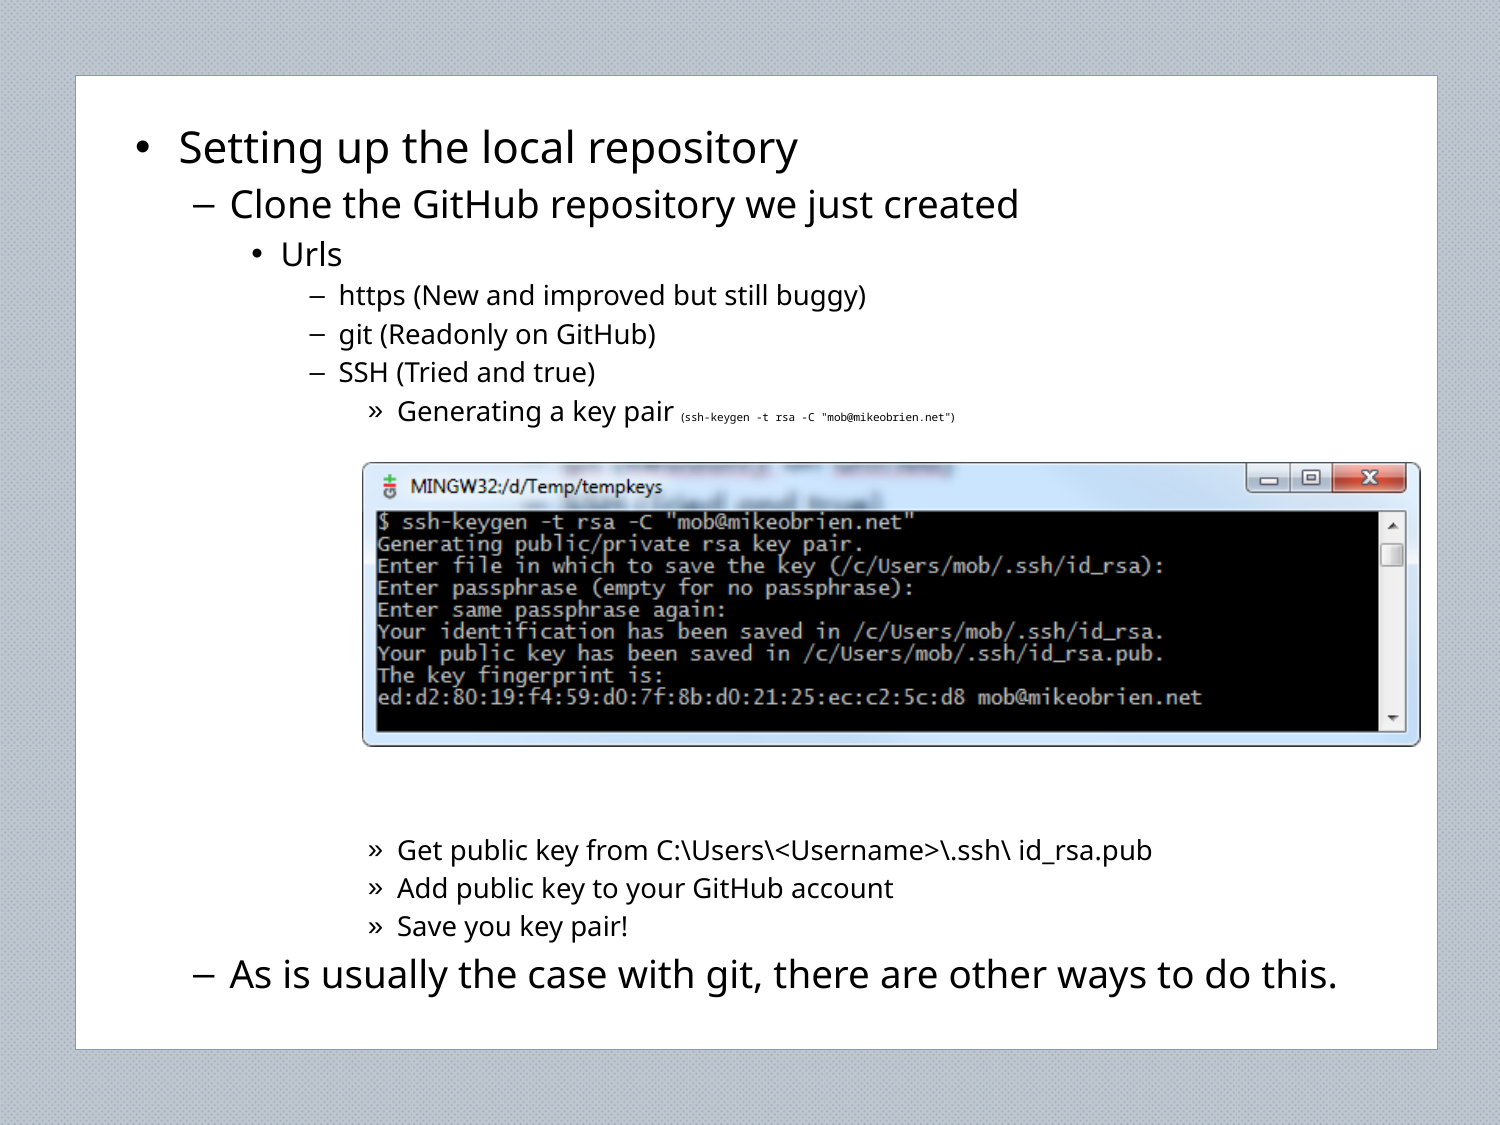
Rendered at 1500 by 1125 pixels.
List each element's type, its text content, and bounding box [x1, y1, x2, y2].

picture [0, 0, 1500, 1125]
list Setting up the local repository Clone the GitHub repository we just created Urls https (New and improved but still buggy) git (Readonly on GitHub) SSH (Tried and true) Generating a key pair (ssh-keygen -t rsa -C "mob@mikeobrien.net") Get public key from C:\Users\<Username>\.ssh\ id_rsa.pub Add public key to your GitHub account Save you key pair! As is usually the case with git, there are other ways to do this. [75, 75, 1438, 1050]
